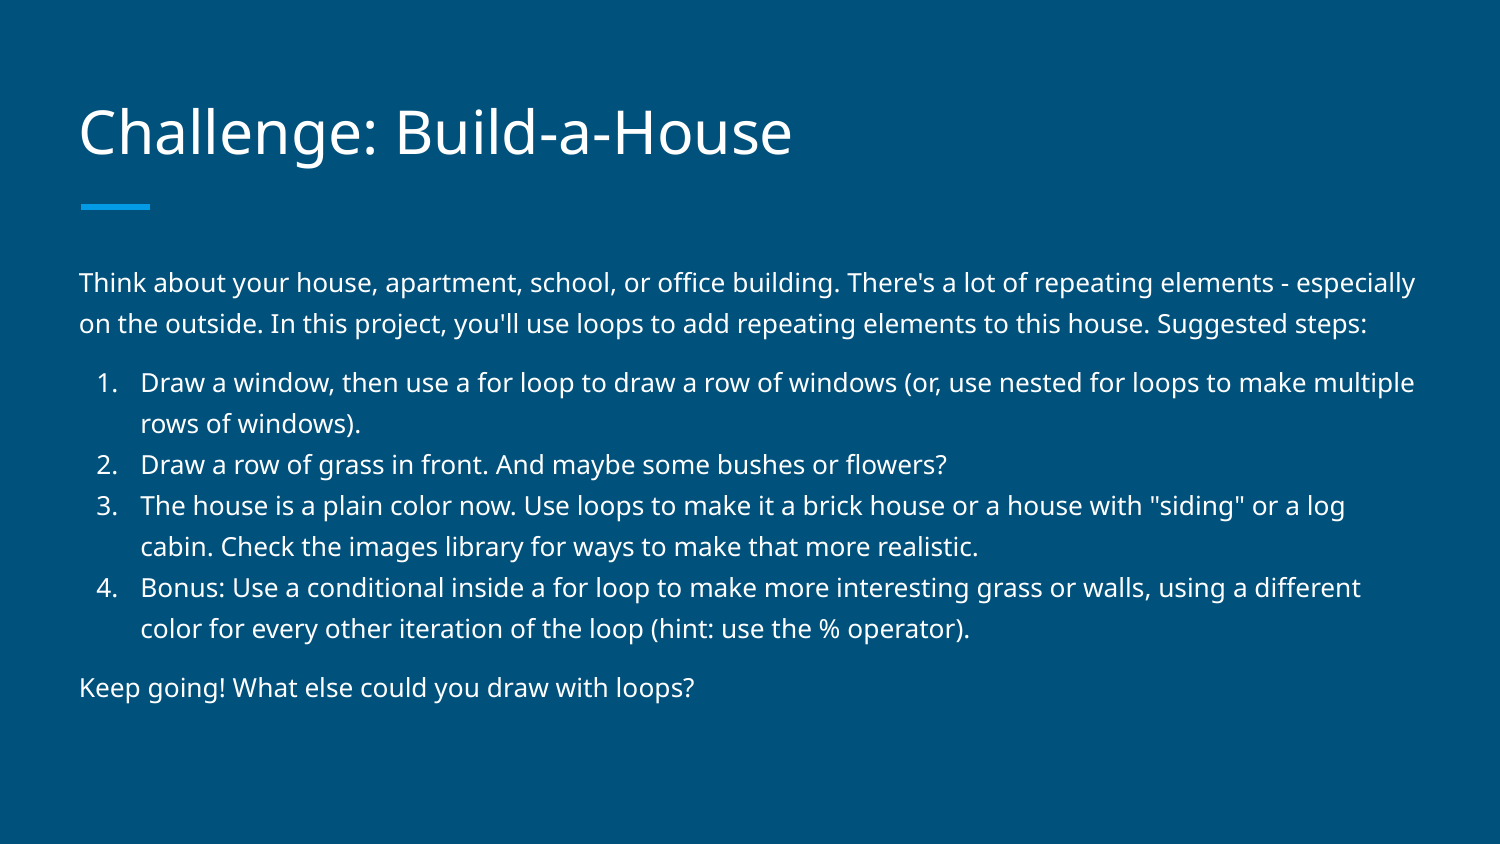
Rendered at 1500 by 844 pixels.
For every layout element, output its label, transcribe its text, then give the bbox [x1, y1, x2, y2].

title Challenge: Build-a-House [63, 75, 1437, 188]
list Think about your house, apartment, school, or office building. There's a lot of repeating elements - especially on the outside. In this project, you'll use loops to add repeating elements to this house. Suggested steps: Draw a window, then use a for loop to draw a row of windows (or, use nested for loops to make multiple rows of windows). Draw a row of grass in front. And maybe some bushes or flowers? The house is a plain color now. Use loops to make it a brick house or a house with "siding" or a log cabin. Check the images library for ways to make that more realistic. Bonus: Use a conditional inside a for loop to make more interesting grass or walls, using a different color for every other iteration of the loop (hint: use the % operator). Keep going! What else could you draw with loops? [63, 244, 1437, 750]
